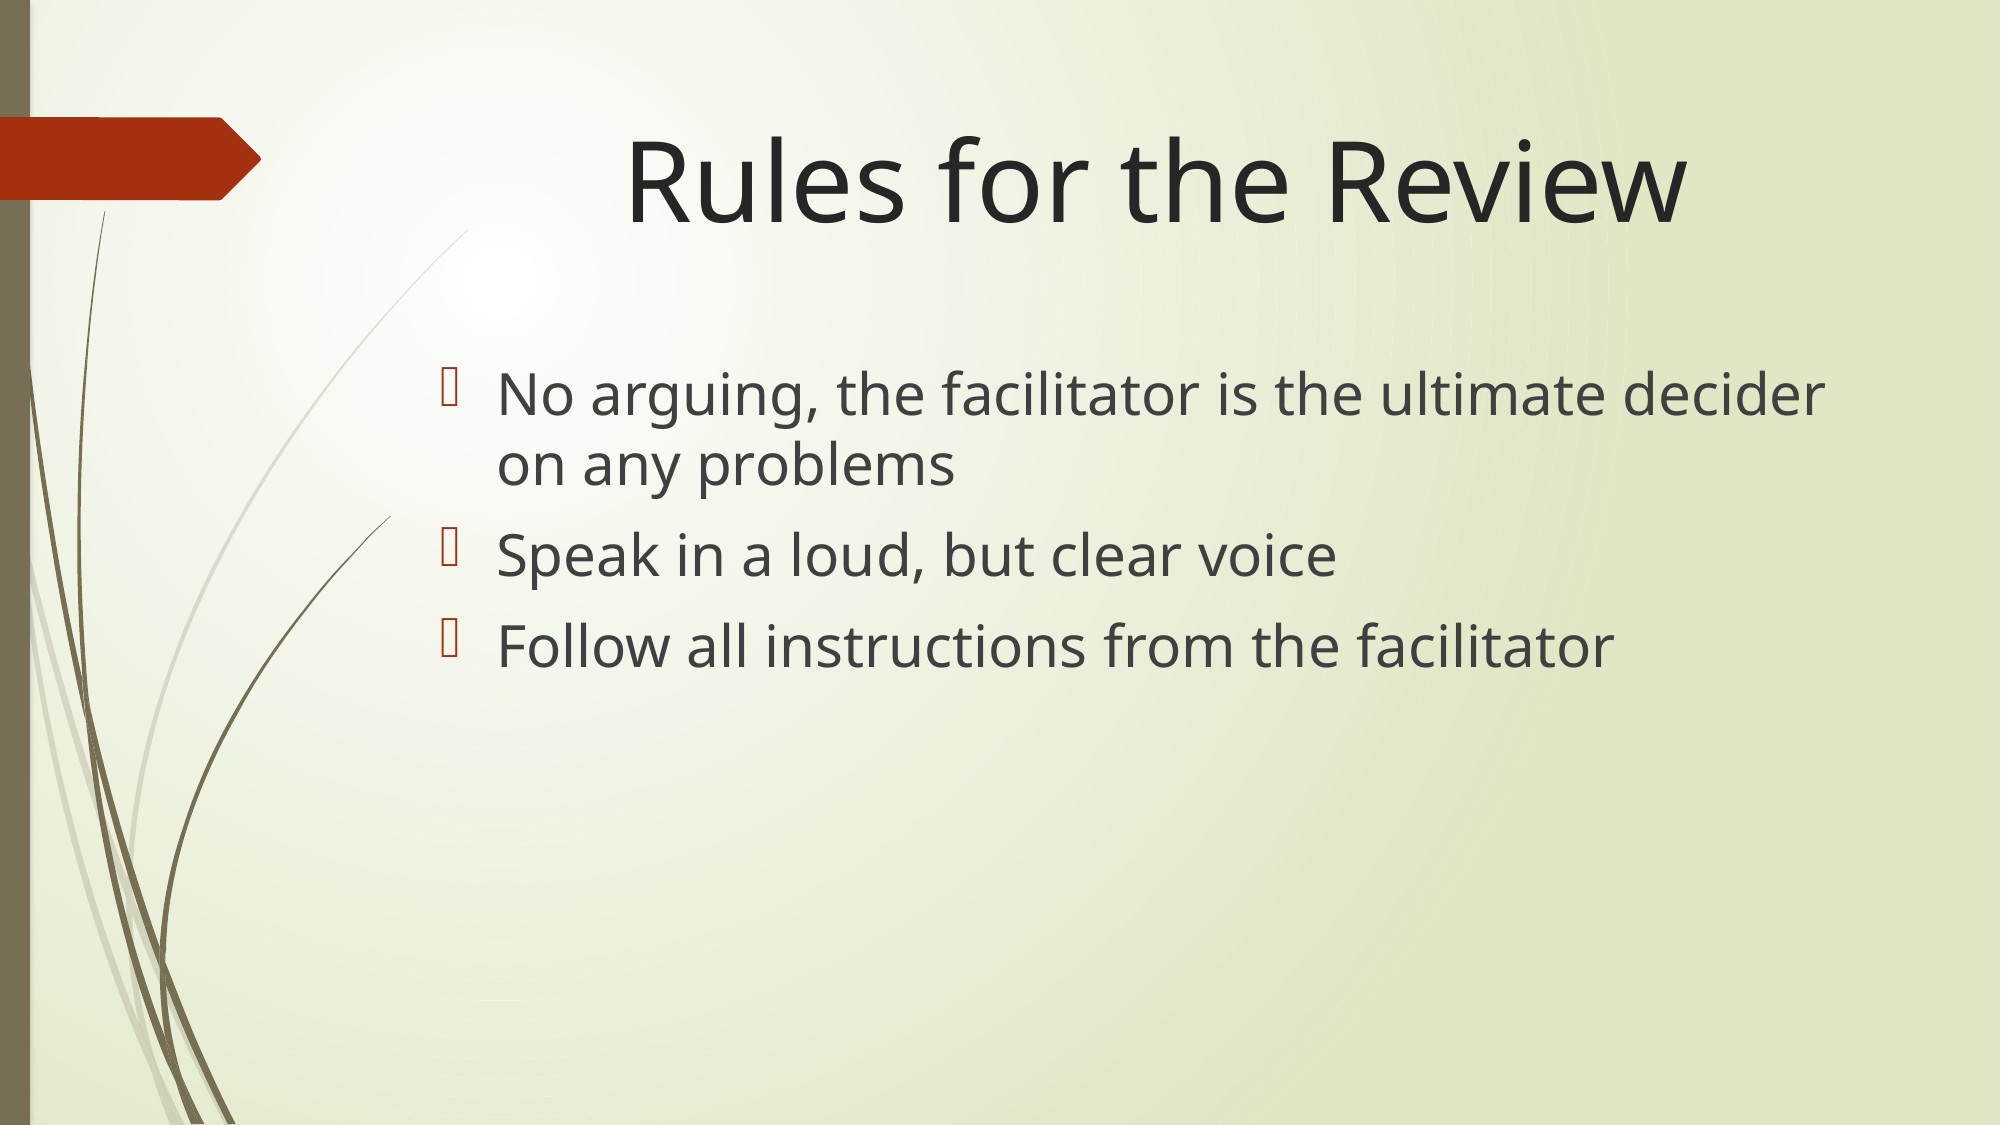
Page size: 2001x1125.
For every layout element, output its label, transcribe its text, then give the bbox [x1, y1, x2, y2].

list No arguing, the facilitator is the ultimate decider on any problems Speak in a loud, but clear voice Follow all instructions from the facilitator [424, 350, 1888, 970]
title Rules for the Review [425, 102, 1888, 313]
